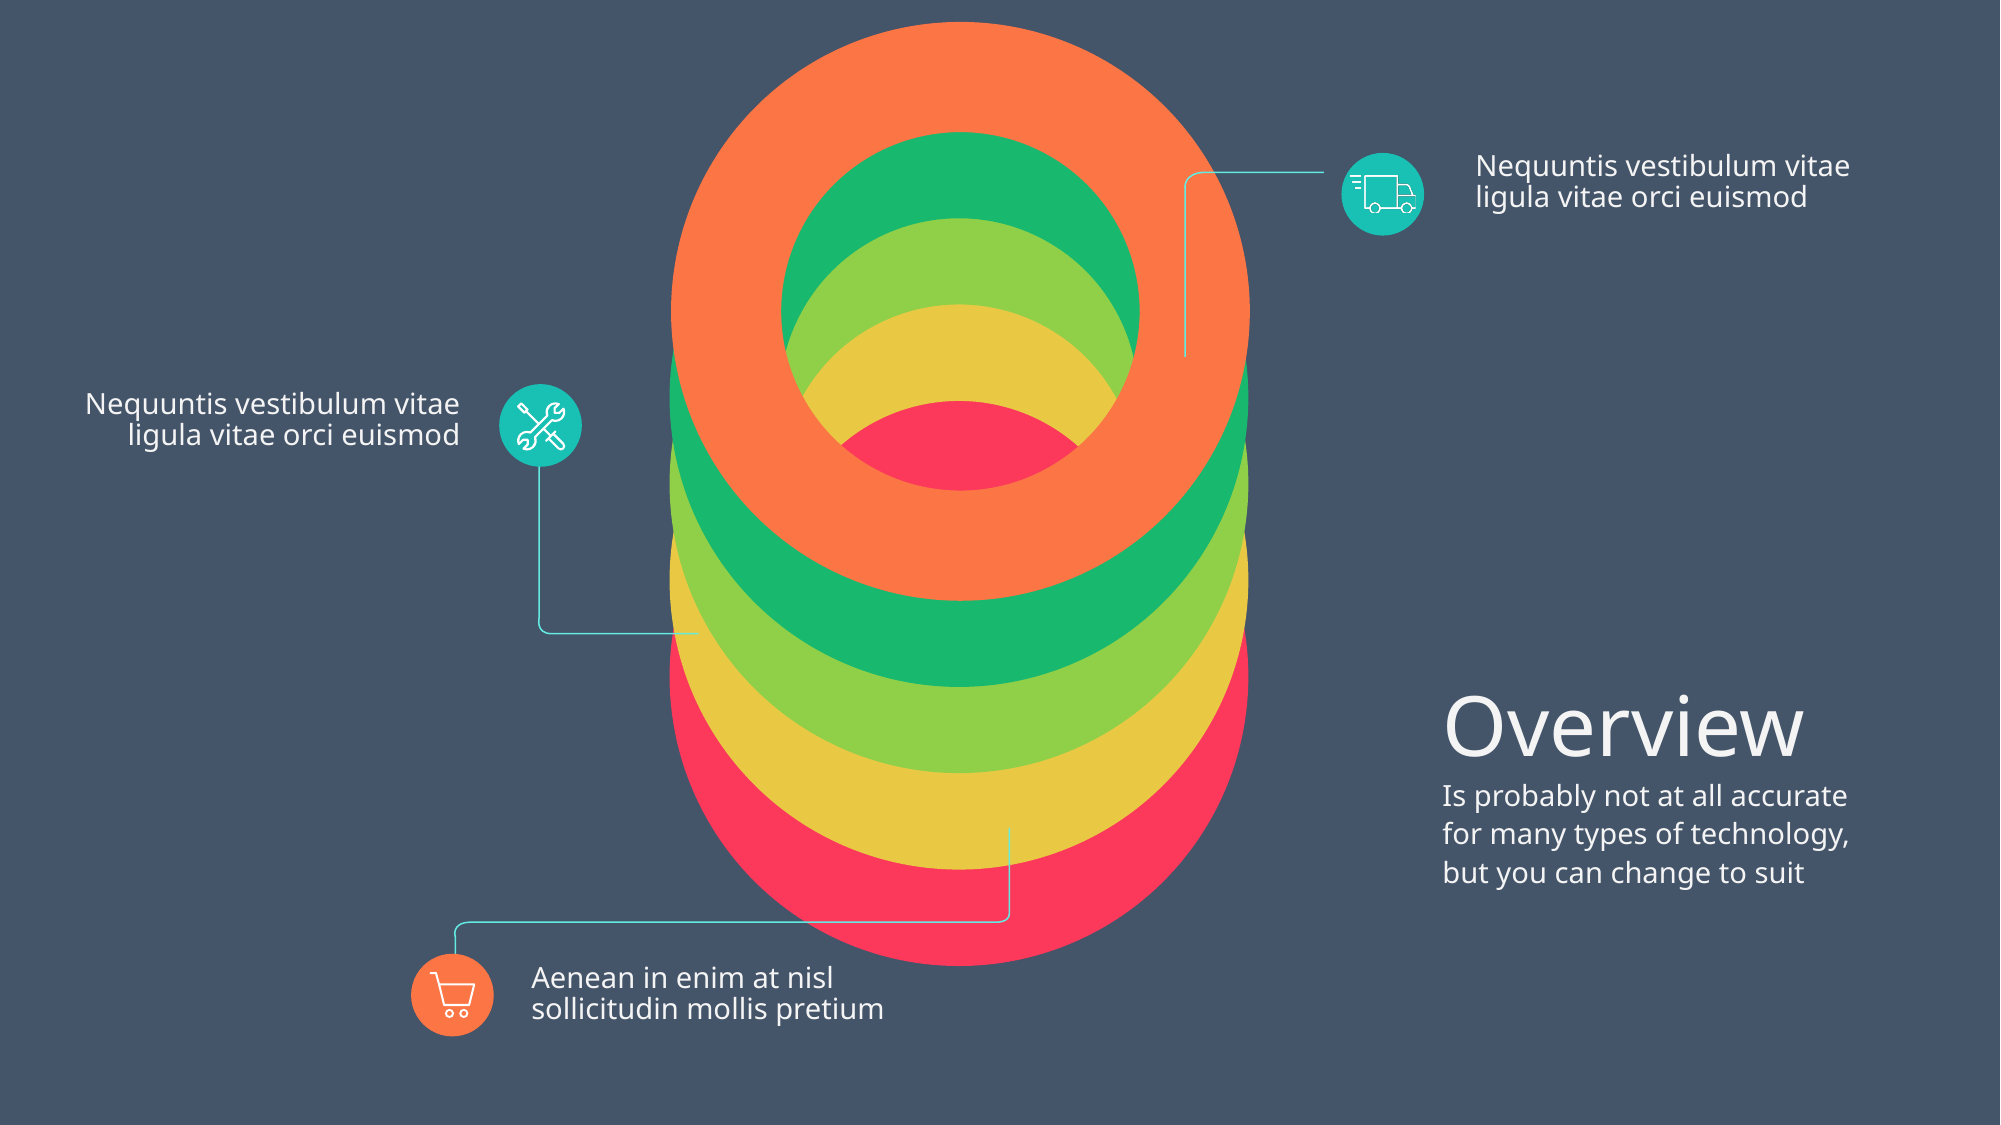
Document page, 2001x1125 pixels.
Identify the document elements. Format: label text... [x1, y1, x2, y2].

text_box [538, 467, 699, 634]
text_box [1185, 172, 1324, 357]
text_box [669, 442, 1249, 774]
text_box [843, 402, 1076, 490]
text_box [804, 305, 1115, 446]
text_box [669, 350, 1249, 688]
text_box [806, 629, 1249, 967]
text_box [669, 634, 886, 894]
text_box [669, 532, 1249, 866]
text_box [787, 219, 1132, 399]
text_box Aenean in enim at nisl sollicitudin mollis pretium [516, 955, 948, 1034]
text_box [1341, 152, 1425, 236]
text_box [499, 384, 582, 467]
text_box Nequuntis vestibulum vitae ligula vitae orci euismod [1460, 144, 1892, 222]
text_box Overview Is probably not at all accurate for many types of technology, but you can change to suit [1442, 688, 1865, 889]
text_box [782, 133, 1139, 357]
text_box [411, 953, 494, 1037]
text_box [454, 827, 1010, 971]
text_box Nequuntis vestibulum vitae ligula vitae orci euismod [44, 381, 476, 460]
text_box [670, 21, 1251, 602]
